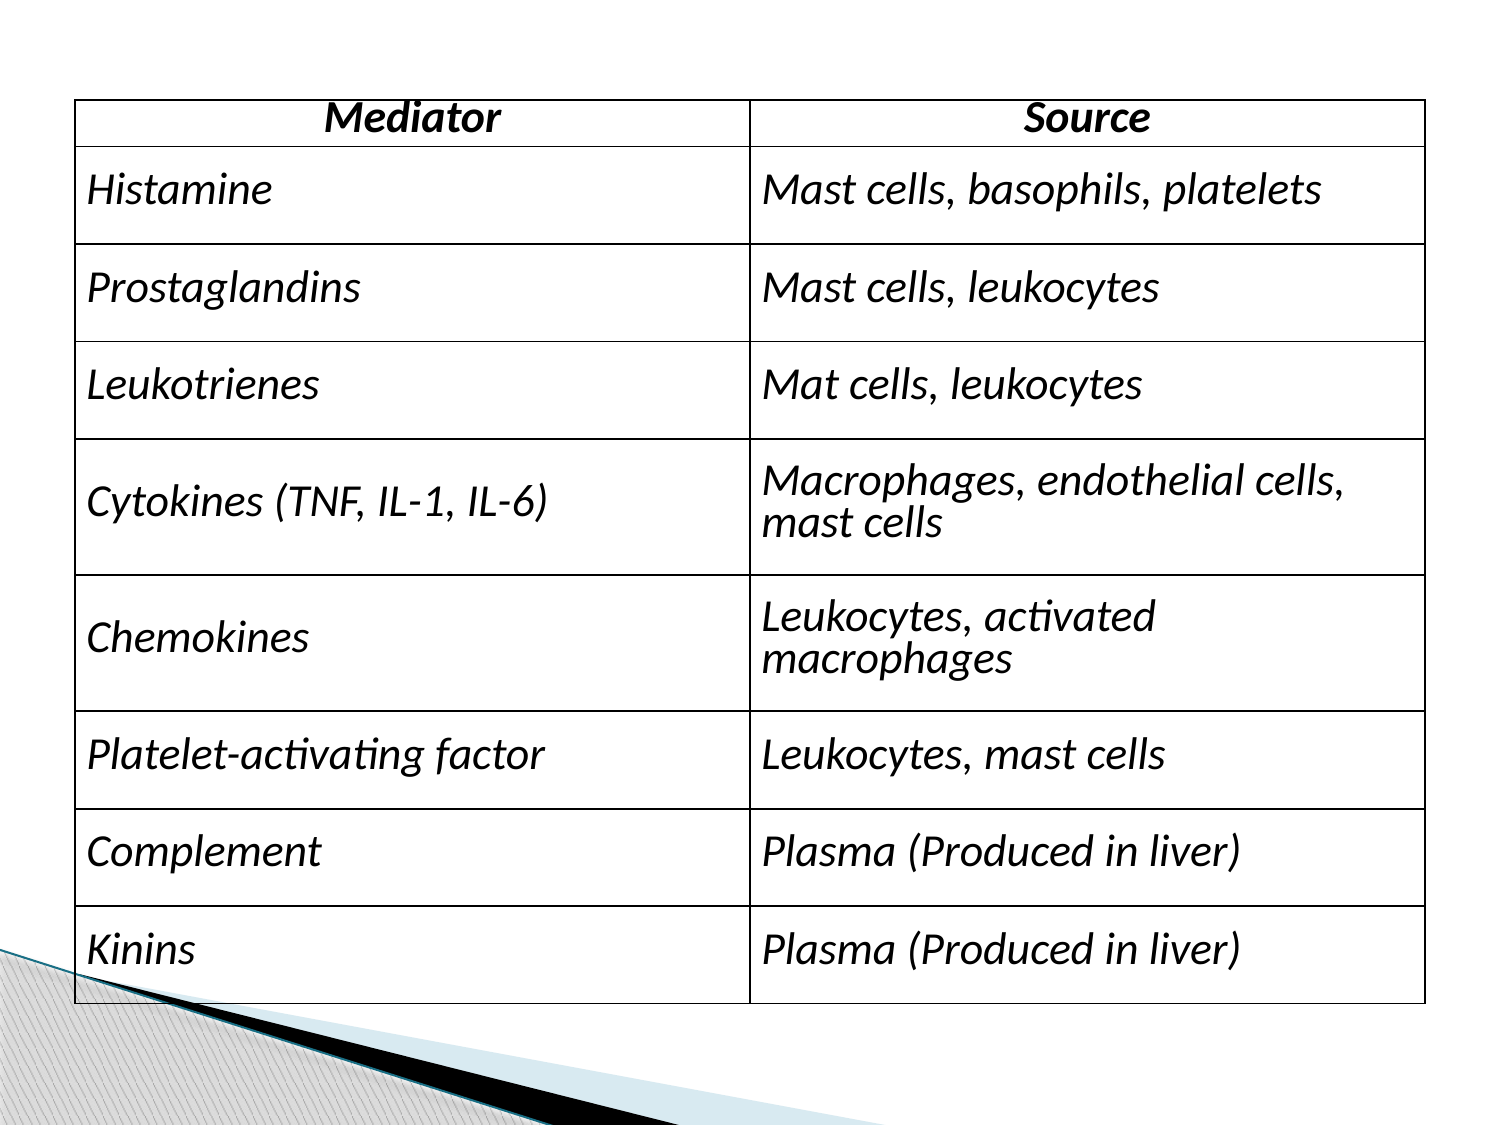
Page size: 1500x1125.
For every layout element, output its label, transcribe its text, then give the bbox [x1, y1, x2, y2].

table_cell Histamine [76, 147, 749, 243]
table_cell Plasma (Produced in liver) [751, 810, 1424, 905]
table_header Source [751, 101, 1424, 146]
table_cell Prostaglandins [76, 245, 749, 341]
table_cell Kinins [76, 907, 749, 1003]
table_cell Mat cells, leukocytes [751, 342, 1424, 438]
table_cell Complement [76, 810, 749, 905]
table_cell Leukocytes, mast cells [751, 712, 1424, 808]
table_cell Mast cells, leukocytes [751, 245, 1424, 341]
table_cell Plasma (Produced in liver) [751, 907, 1424, 1003]
table_cell Cytokines (TNF, IL-1, IL-6) [76, 440, 749, 574]
table_header Mediator [76, 101, 749, 146]
table_cell Chemokines [76, 576, 749, 710]
table_cell Macrophages, endothelial cells, mast cells [751, 440, 1424, 574]
table_cell Mast cells, basophils, platelets [751, 147, 1424, 243]
table_cell Leukocytes, activated macrophages [751, 576, 1424, 710]
table_cell Leukotrienes [76, 342, 749, 438]
table_cell Platelet-activating factor [76, 712, 749, 808]
